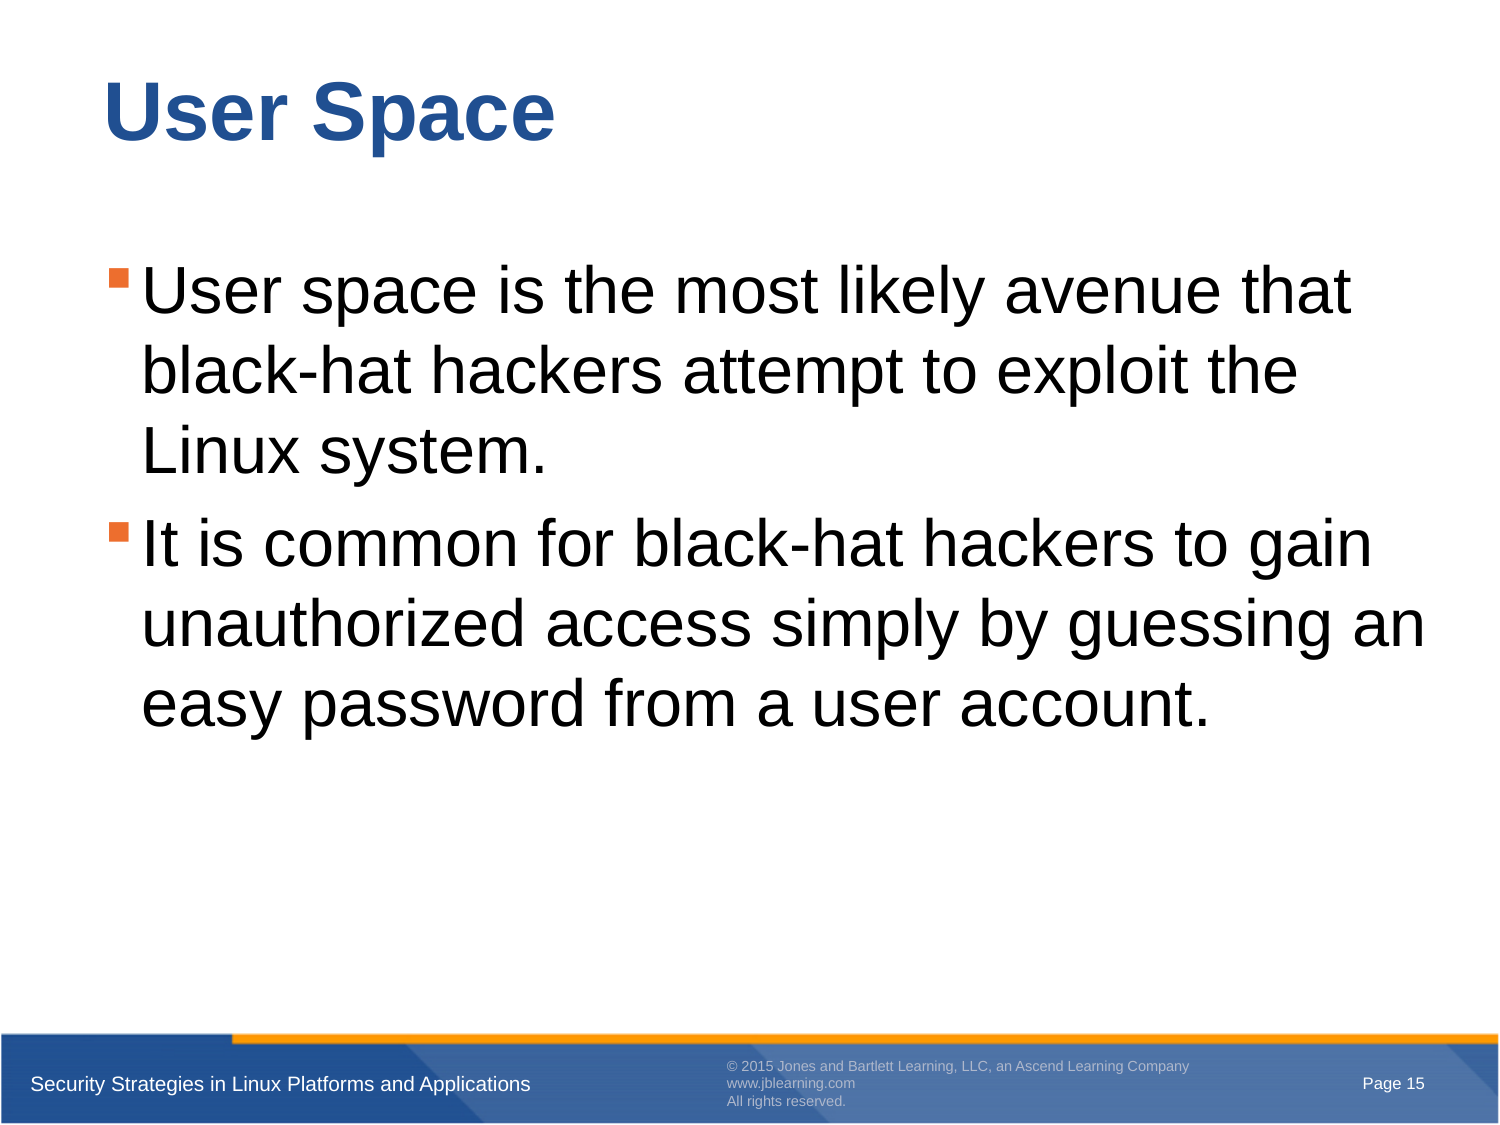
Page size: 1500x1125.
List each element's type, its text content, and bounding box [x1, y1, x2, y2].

list User space is the most likely avenue that black-hat hackers attempt to exploit the Linux system. It is common for black-hat hackers to gain unauthorized access simply by guessing an easy password from a user account. [88, 239, 1451, 939]
picture [0, 1032, 1500, 1125]
title User Space [88, 49, 1451, 129]
